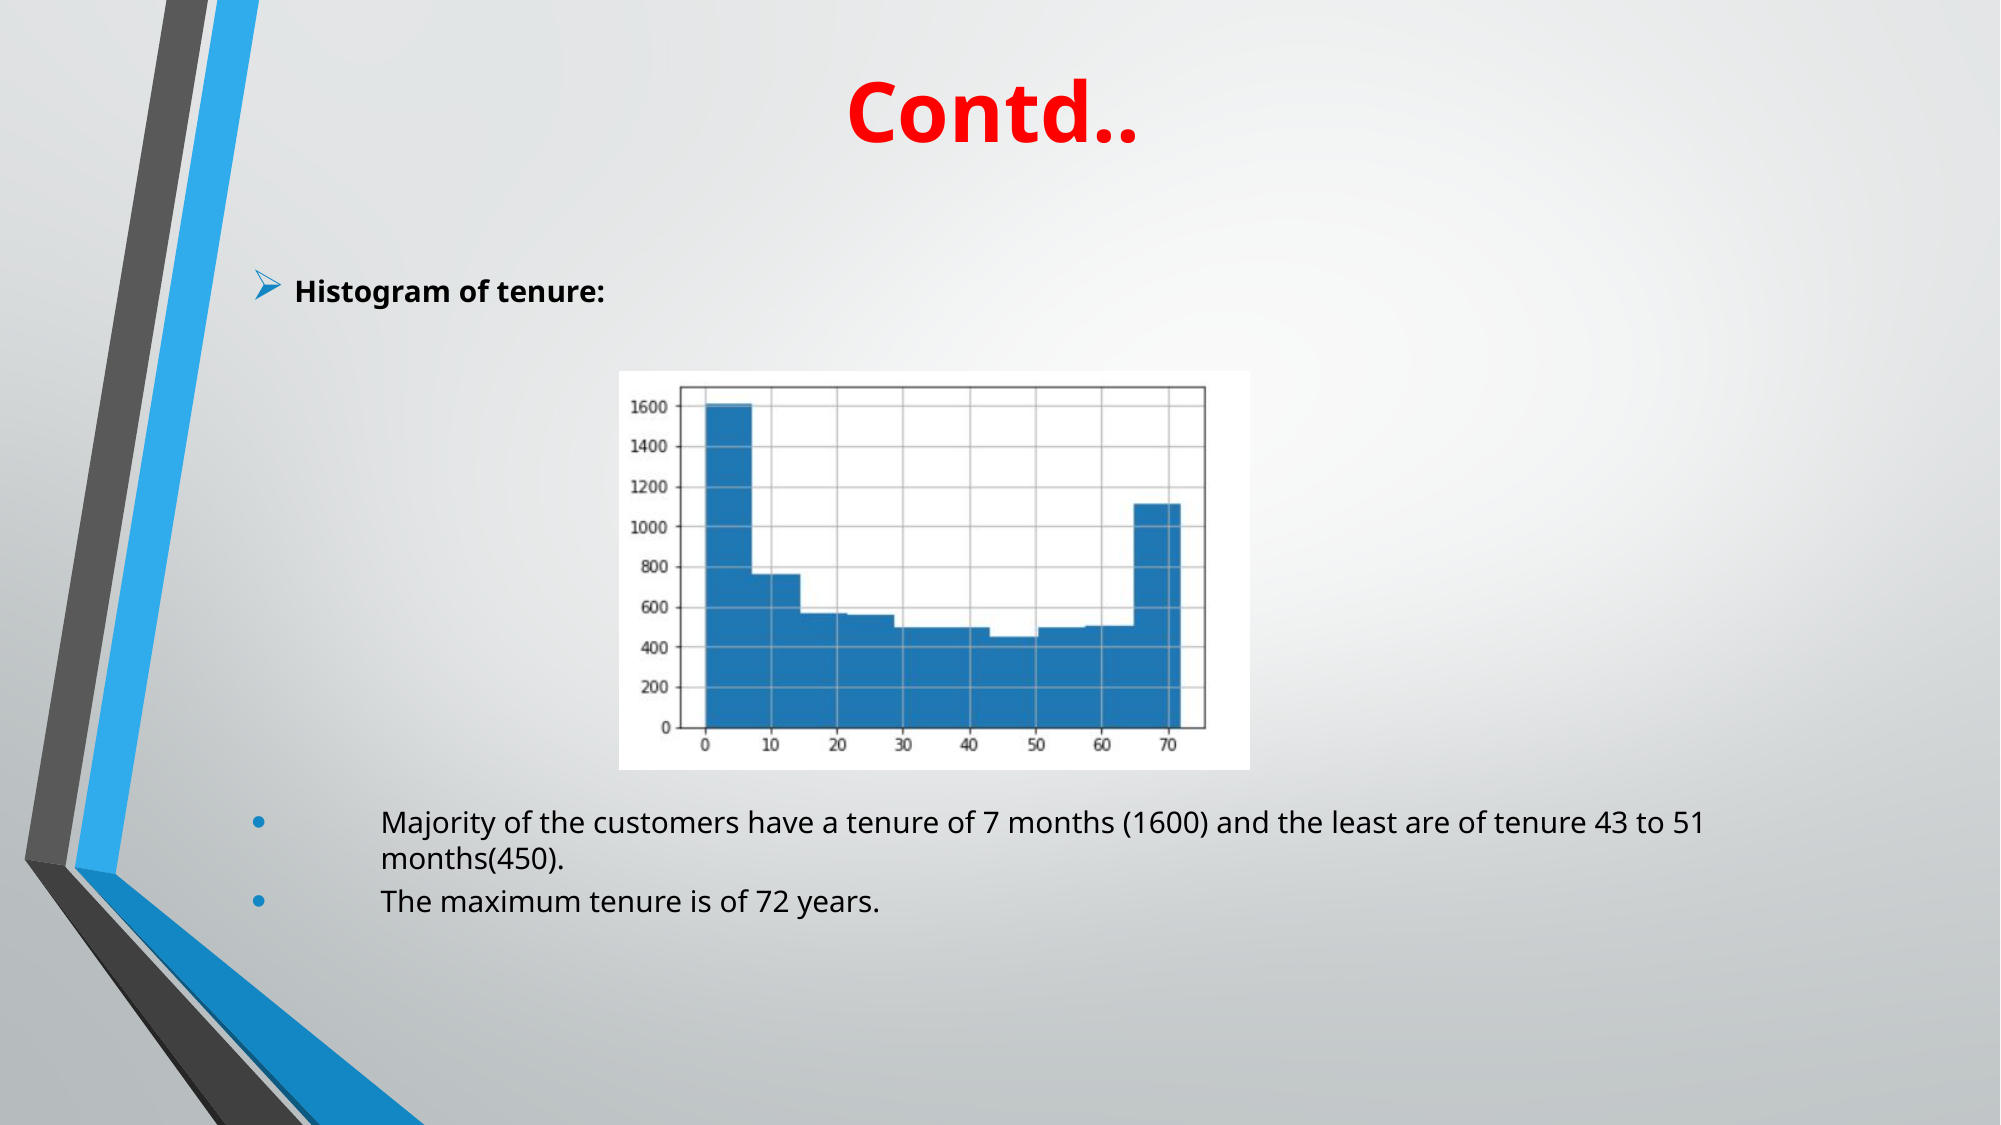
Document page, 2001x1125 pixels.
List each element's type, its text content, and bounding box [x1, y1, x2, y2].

picture [619, 370, 1250, 770]
title Contd.. [123, 0, 1863, 218]
list Histogram of tenure: Majority of the customers have a tenure of 7 months (1600) and the least are of tenure 43 to 51 months(450). The maximum tenure is of 72 years. [236, 258, 1863, 1074]
